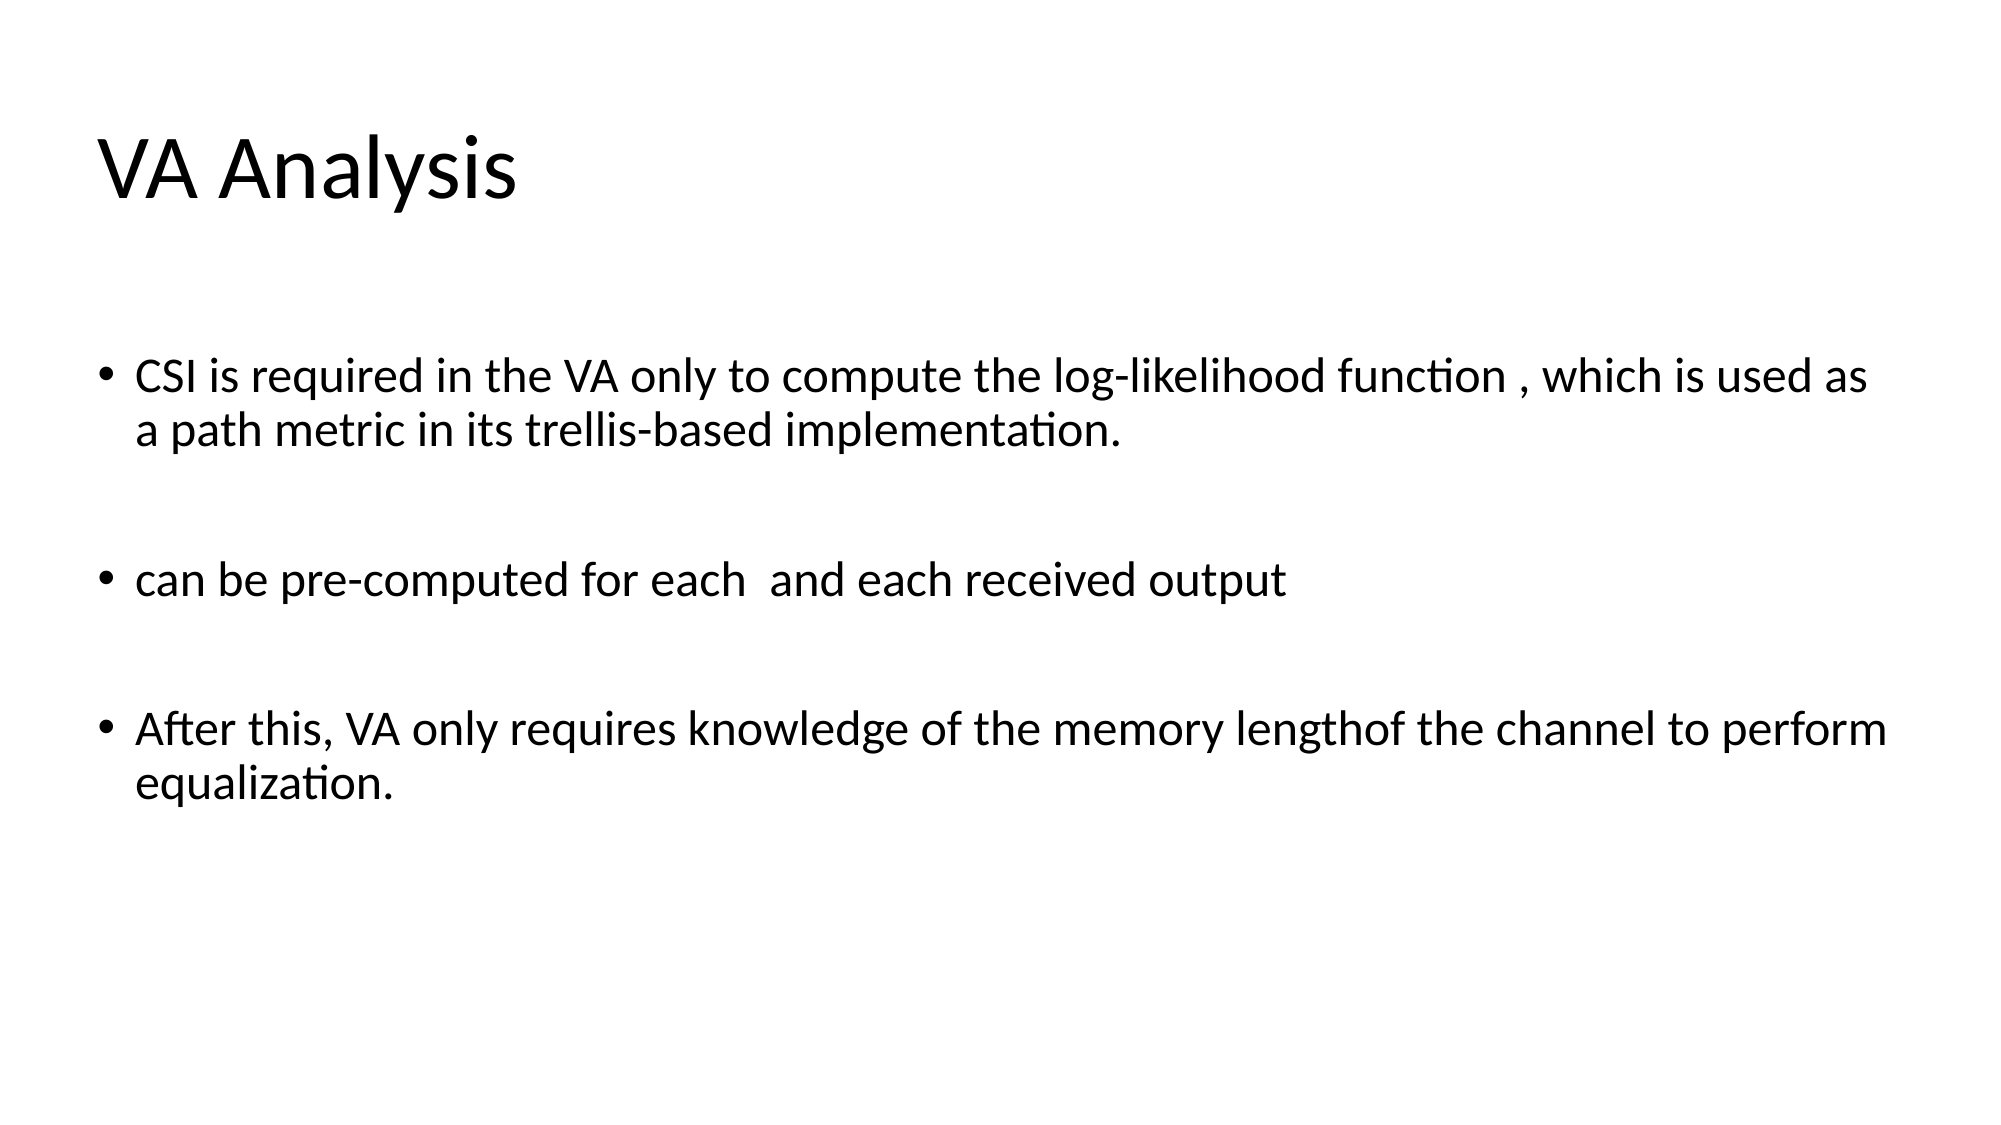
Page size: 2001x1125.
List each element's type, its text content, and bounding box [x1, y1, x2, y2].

title VA Analysis [82, 59, 1808, 278]
